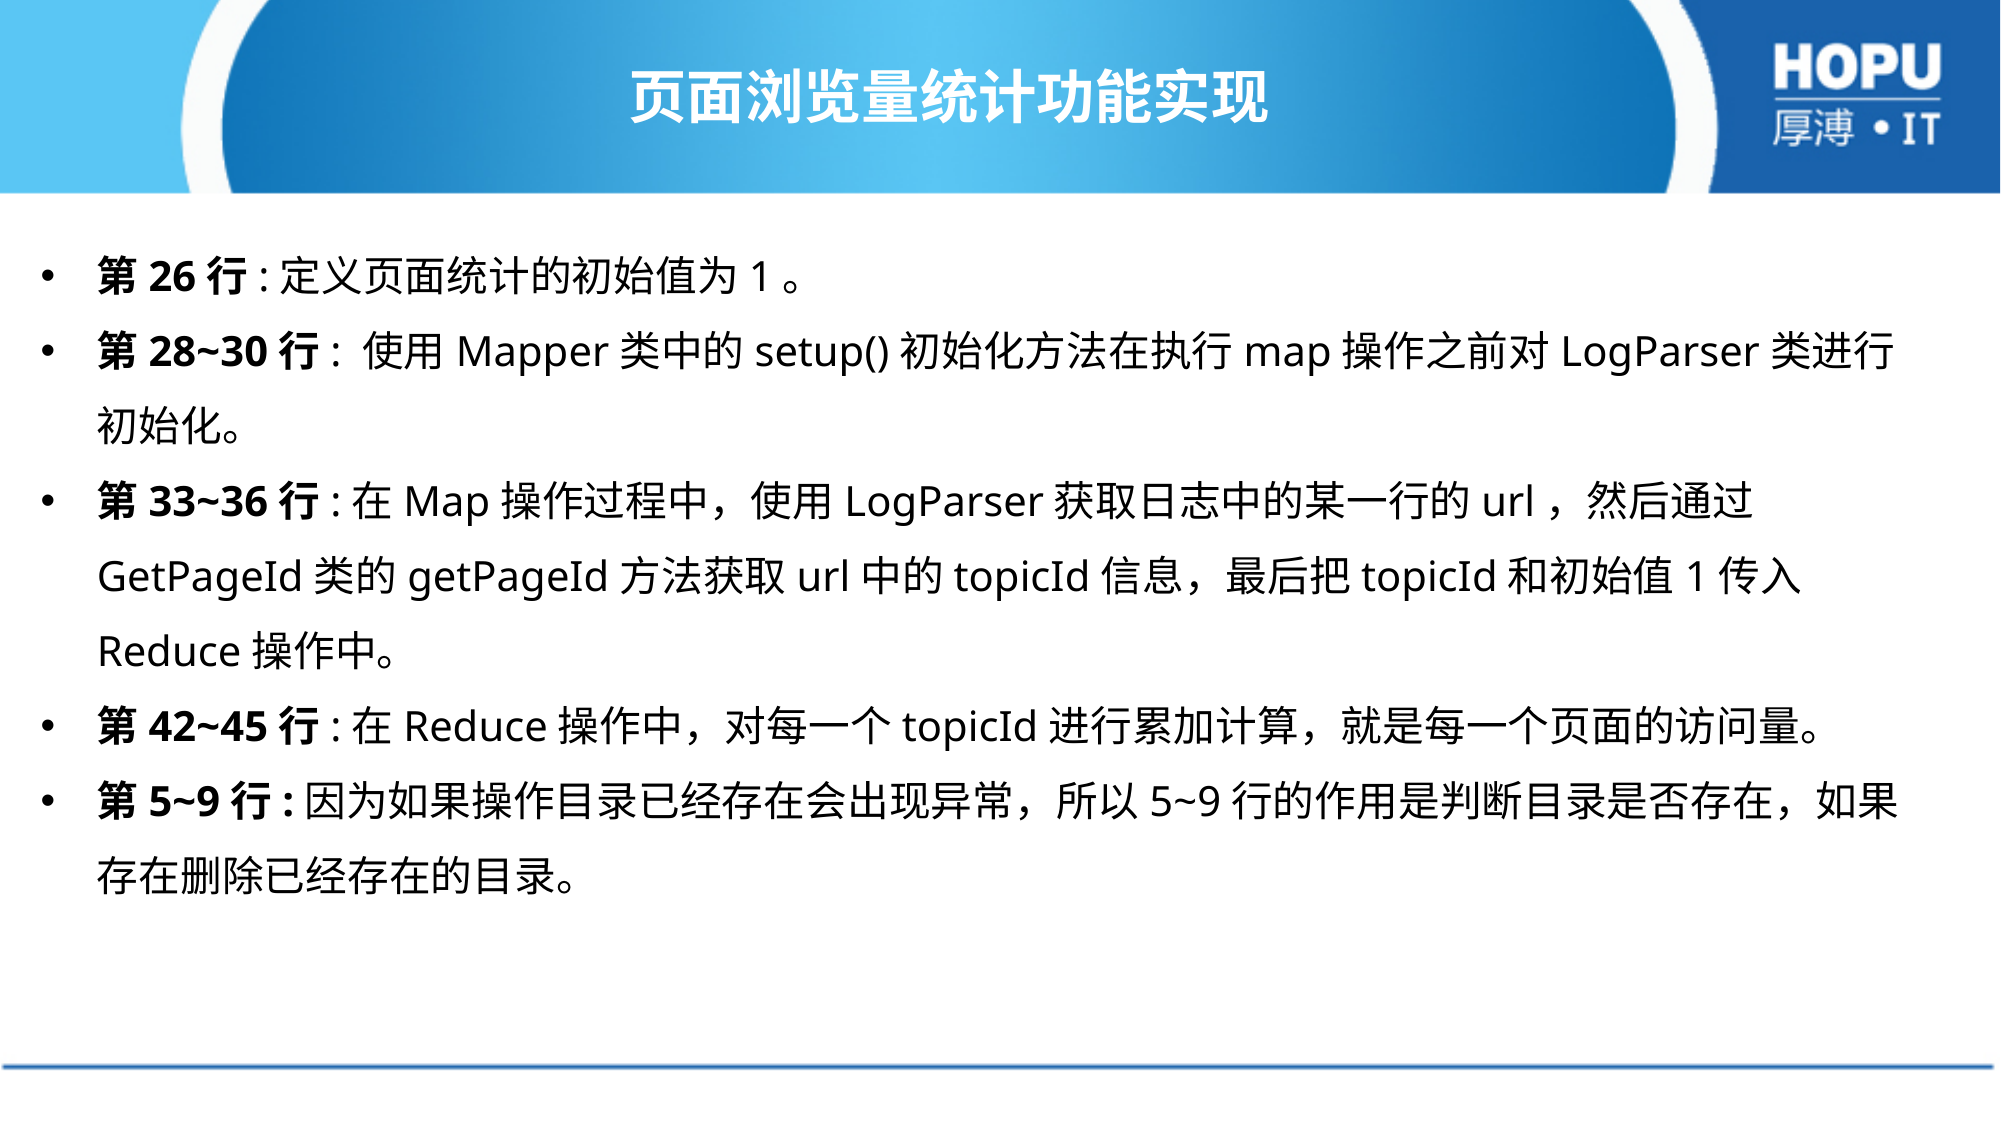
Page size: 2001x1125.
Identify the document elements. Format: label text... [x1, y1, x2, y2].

title 页面浏览量统计功能实现 [283, 16, 1615, 184]
picture [0, 0, 2001, 1125]
text_box 第26行:定义页面统计的初始值为1。 第28~30行: 使用Mapper类中的setup()初始化方法在执行map操作之前对LogParser类进行初始化。 第33~36行:在Map操作过程中，使用LogParser获取日志中的某一行的url，然后通过GetPageId类的getPageId方法获取url中的topicId信息，最后把topicId和初始值1传入Reduce操作中。 第42~45行:在Reduce操作中，对每一个topicId进行累加计算，就是每一个页面的访问量。 第5~9行:因为如果操作目录已经存在会出现异常，所以5~9行的作用是判断目录是否存在，如果存在删除已经存在的目录。 [25, 217, 1916, 1125]
